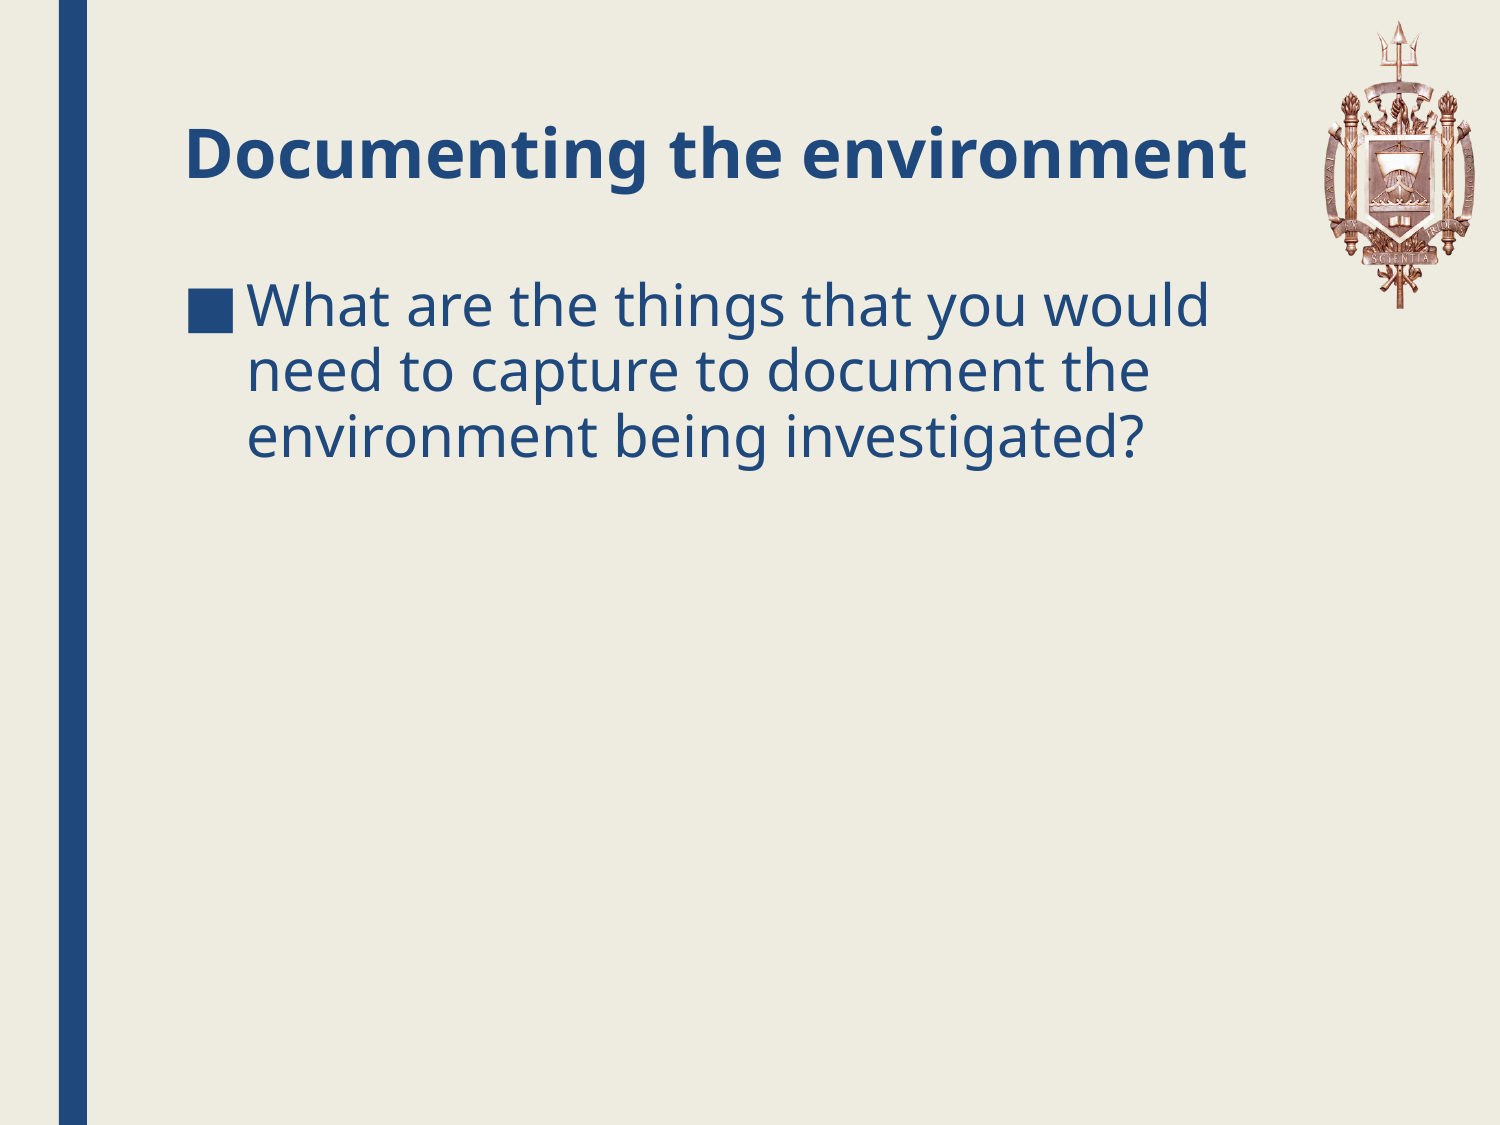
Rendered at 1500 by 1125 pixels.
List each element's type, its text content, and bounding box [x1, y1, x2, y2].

picture [1320, 17, 1478, 312]
title Documenting the environment [168, 112, 1298, 239]
list What are the things that you would need to capture to document the environment being investigated? [168, 265, 1321, 963]
